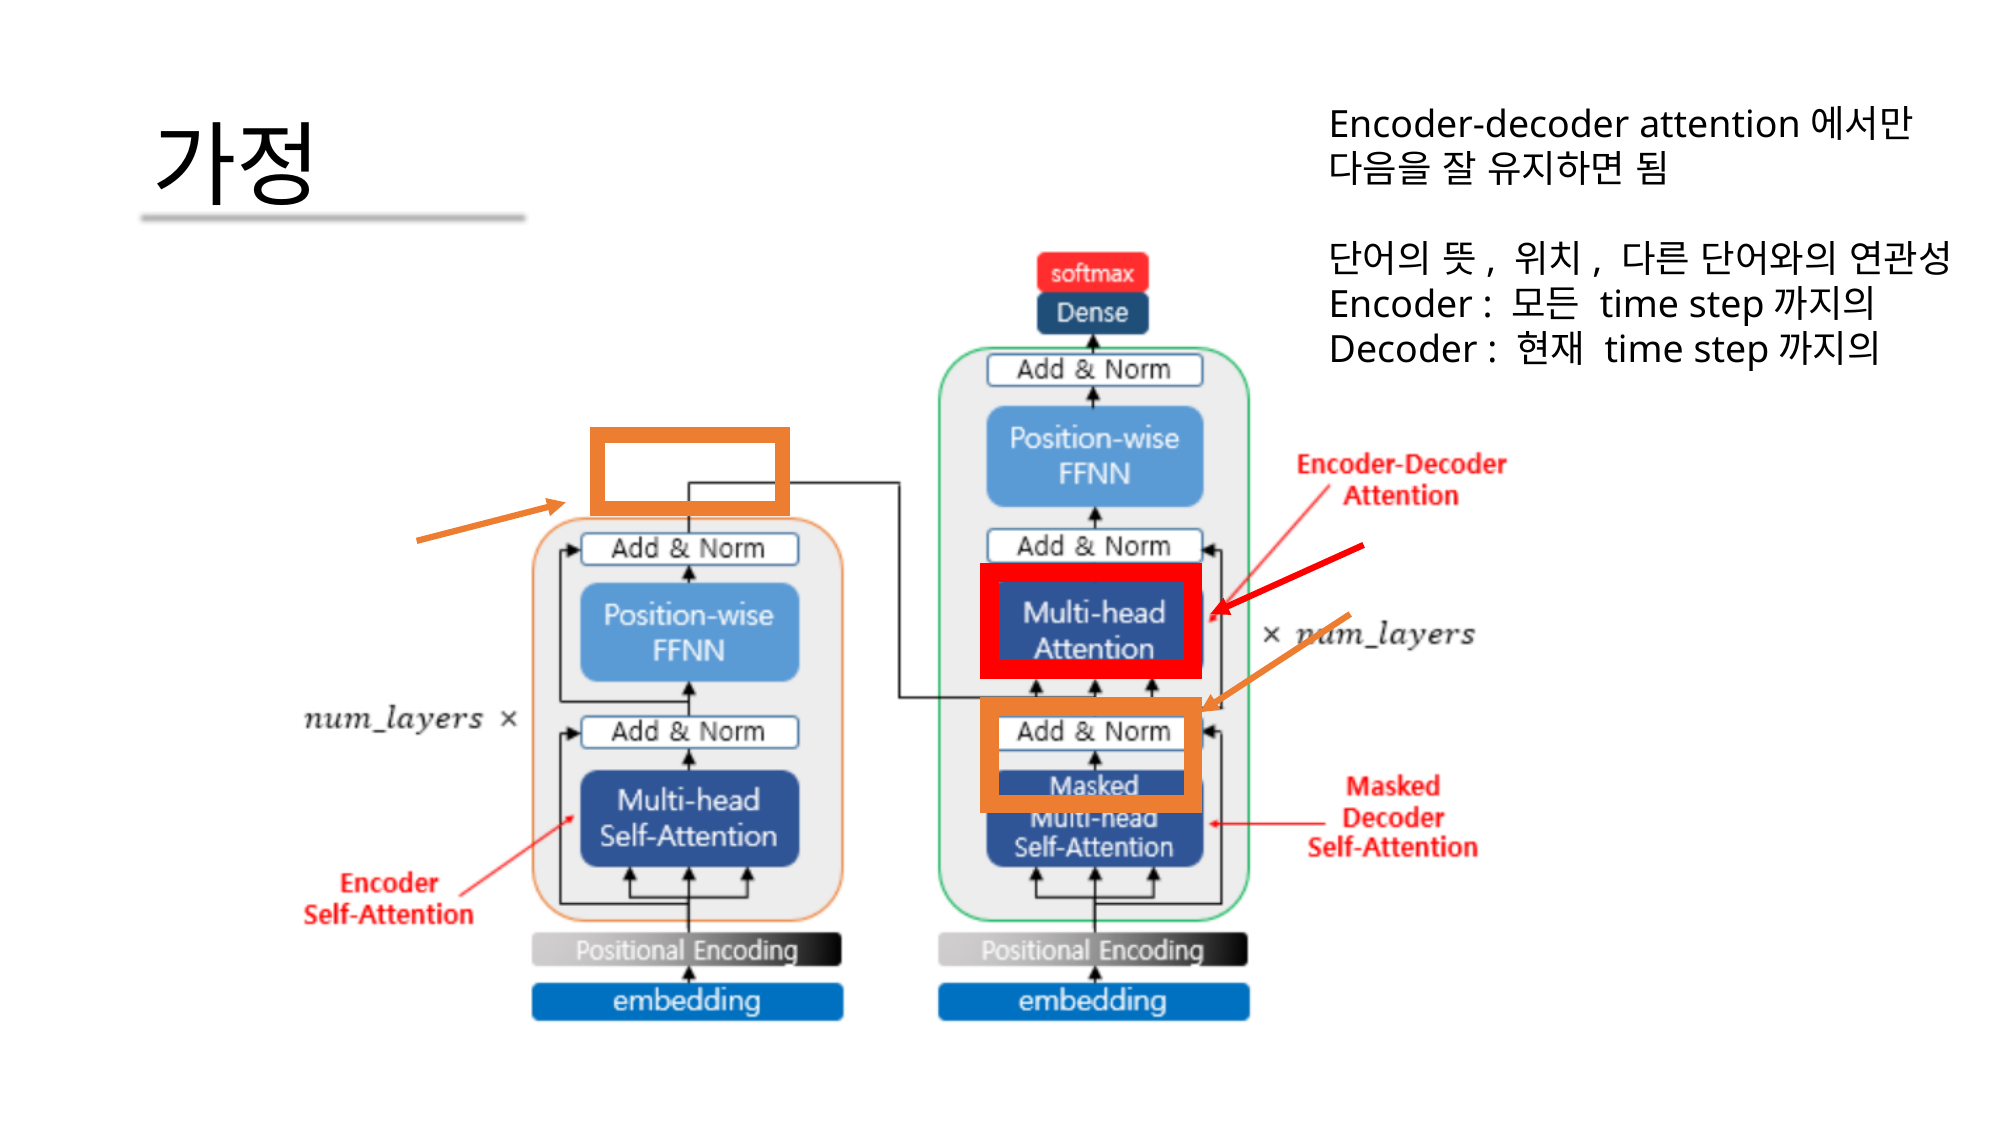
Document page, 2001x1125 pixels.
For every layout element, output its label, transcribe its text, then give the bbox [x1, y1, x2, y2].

title 가정 [137, 59, 1863, 278]
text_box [416, 502, 566, 541]
text_box Encoder-decoder attention에서만 다음을 잘 유지하면 됨 단어의 뜻, 위치, 다른 단어와의 연관성 Encoder : 모든 time step까지의 Decoder : 현재 time step까지의 [1313, 92, 2000, 423]
text_box [142, 215, 525, 221]
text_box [1210, 544, 1364, 615]
picture [269, 239, 1584, 1049]
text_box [1199, 614, 1351, 713]
